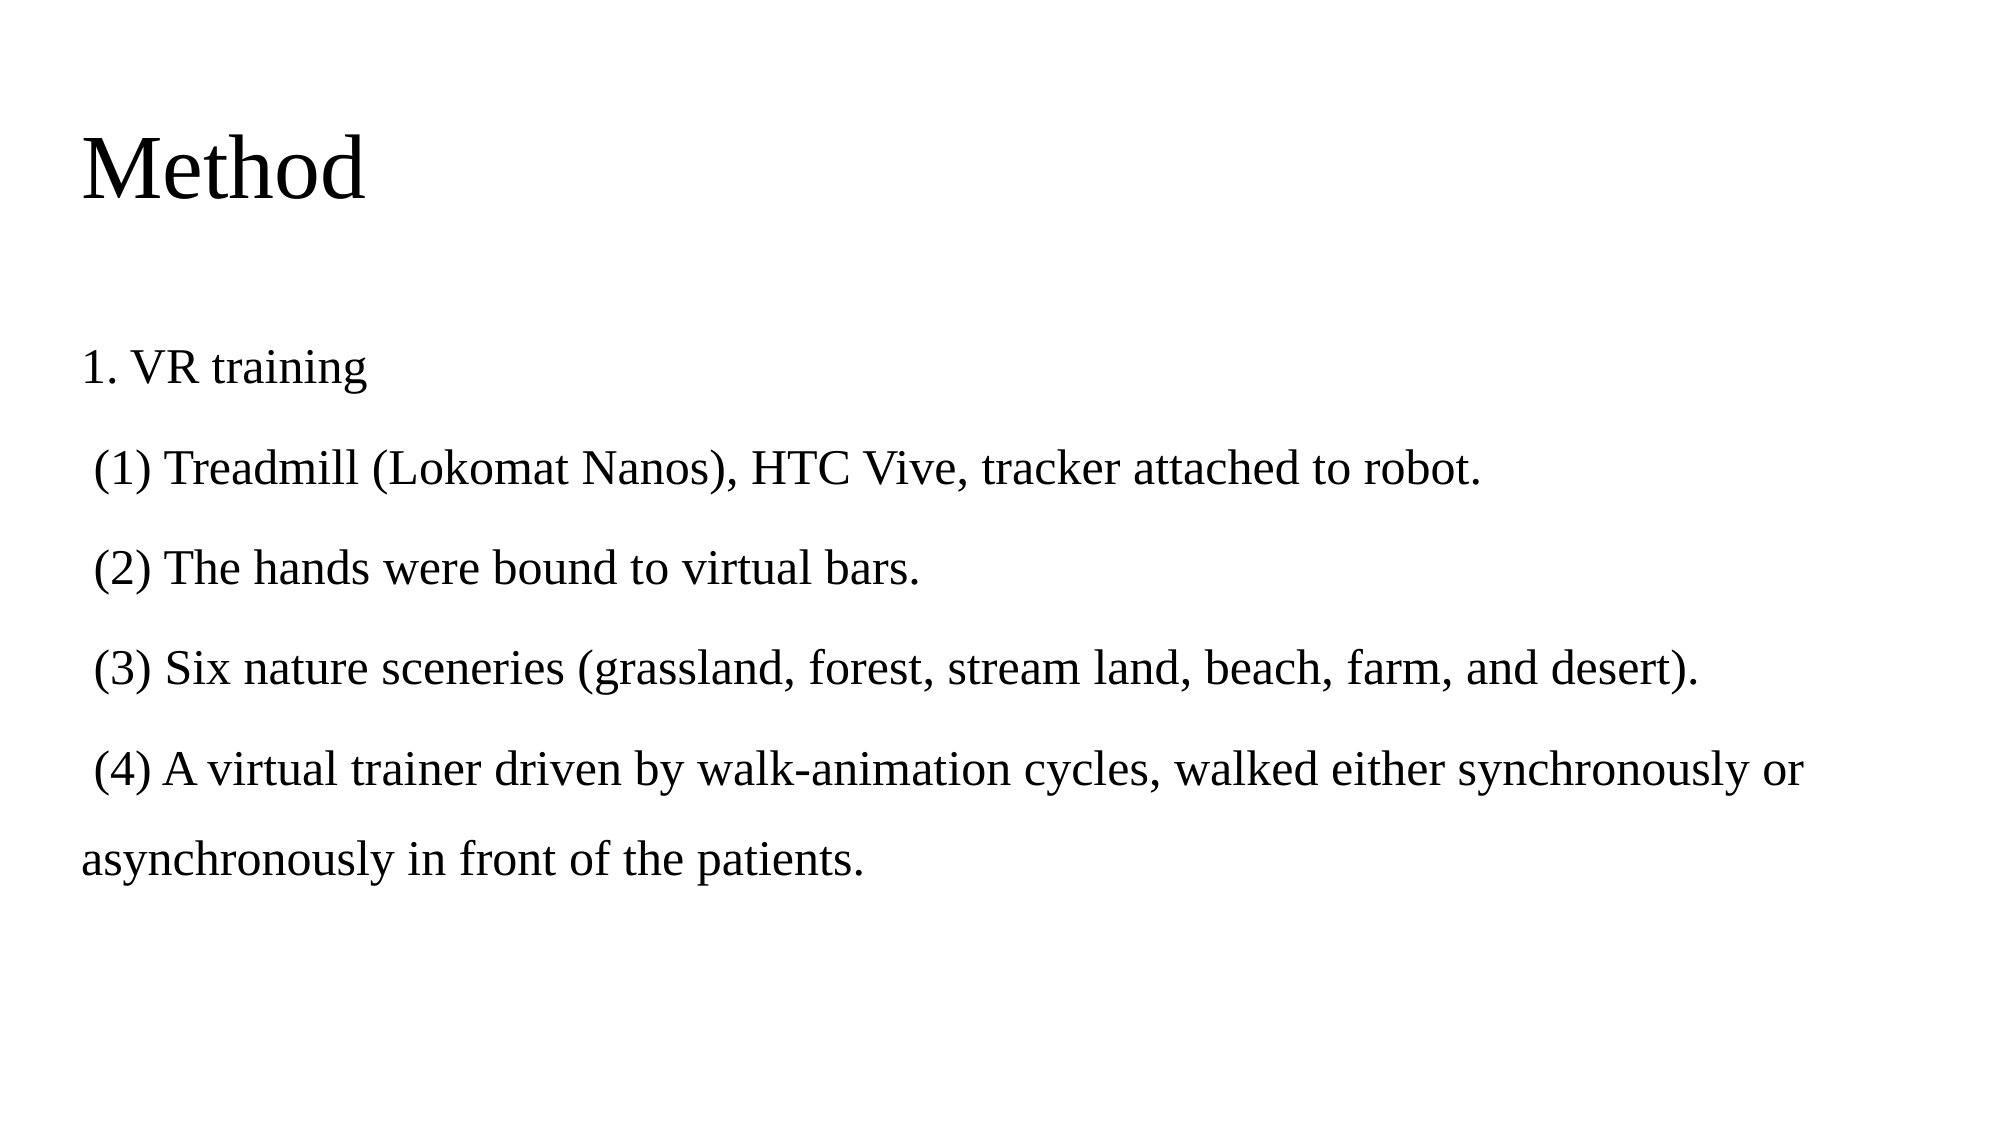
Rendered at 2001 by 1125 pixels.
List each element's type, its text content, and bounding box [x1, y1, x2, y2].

list 1. VR training (1) Treadmill (Lokomat Nanos), HTC Vive, tracker attached to robot. (2) The hands were bound to virtual bars. (3) Six nature sceneries (grassland, forest, stream land, beach, farm, and desert). (4) A virtual trainer driven by walk-animation cycles, walked either synchronously or asynchronously in front of the patients. [65, 296, 1934, 1011]
title Method [65, 59, 1863, 278]
